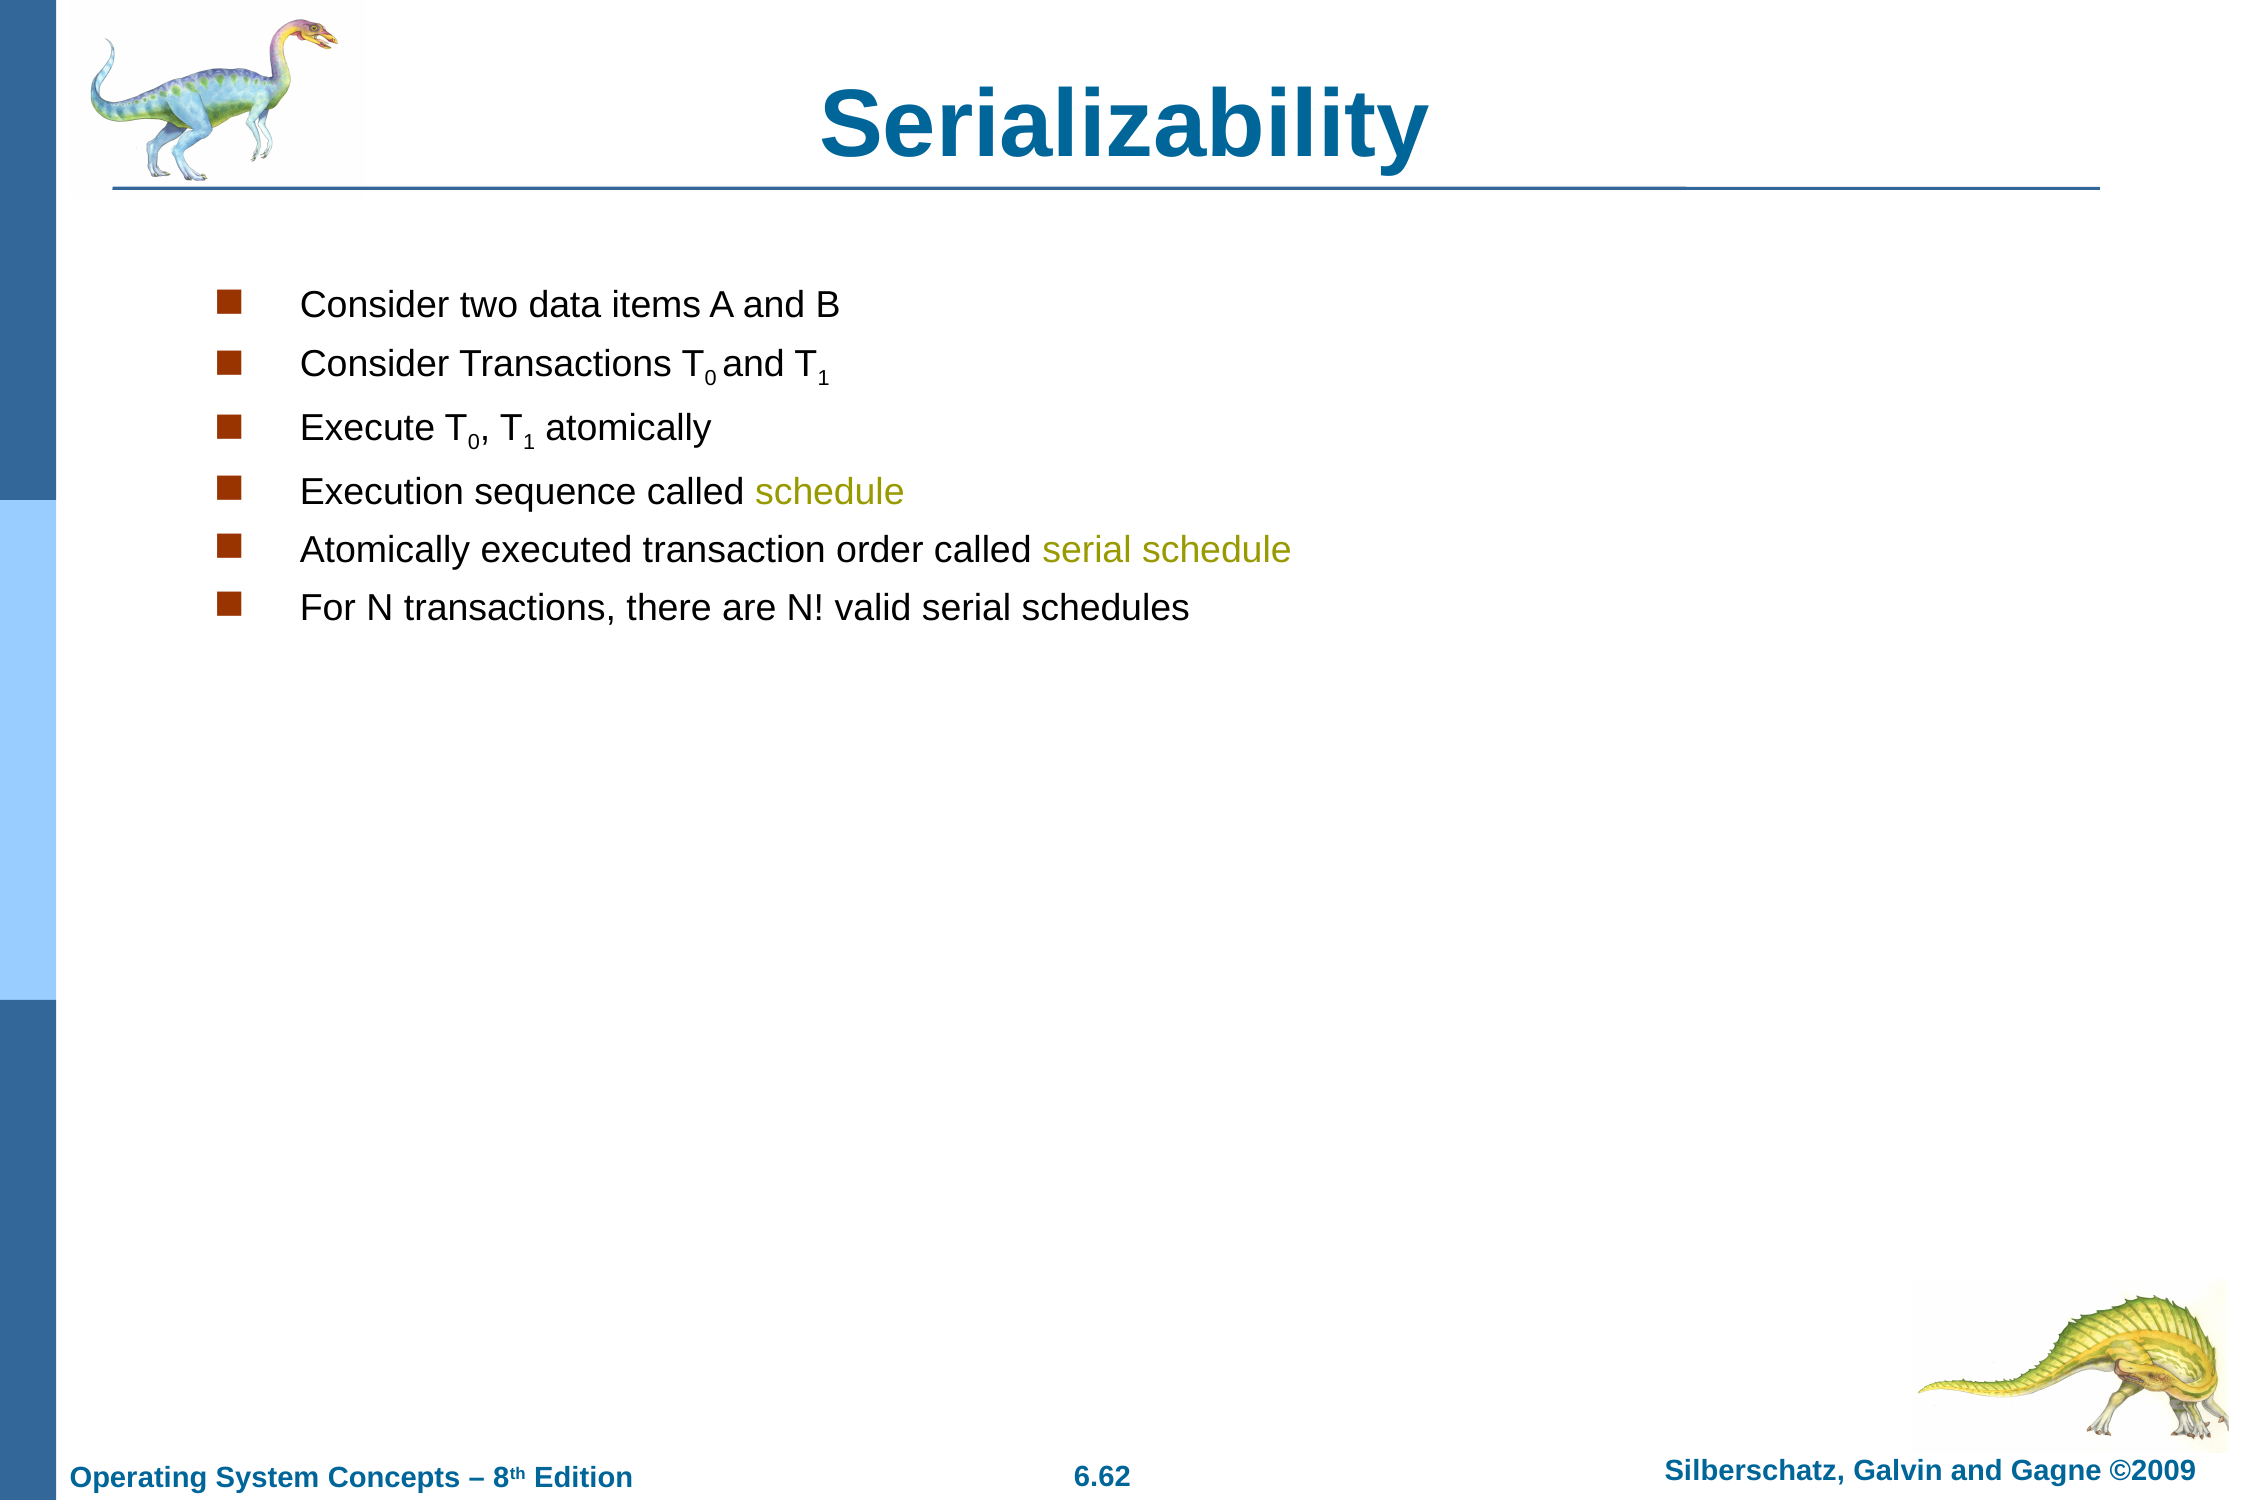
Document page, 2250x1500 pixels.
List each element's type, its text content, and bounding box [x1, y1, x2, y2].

list Consider two data items A and B Consider Transactions T0 and T1 Execute T0, T1 atomically Execution sequence called schedule Atomically executed transaction order called serial schedule For N transactions, there are N! valid serial schedules [198, 269, 2224, 1261]
picture [70, 0, 365, 199]
picture [1913, 1279, 2229, 1453]
title Serializability [112, 60, 2138, 187]
